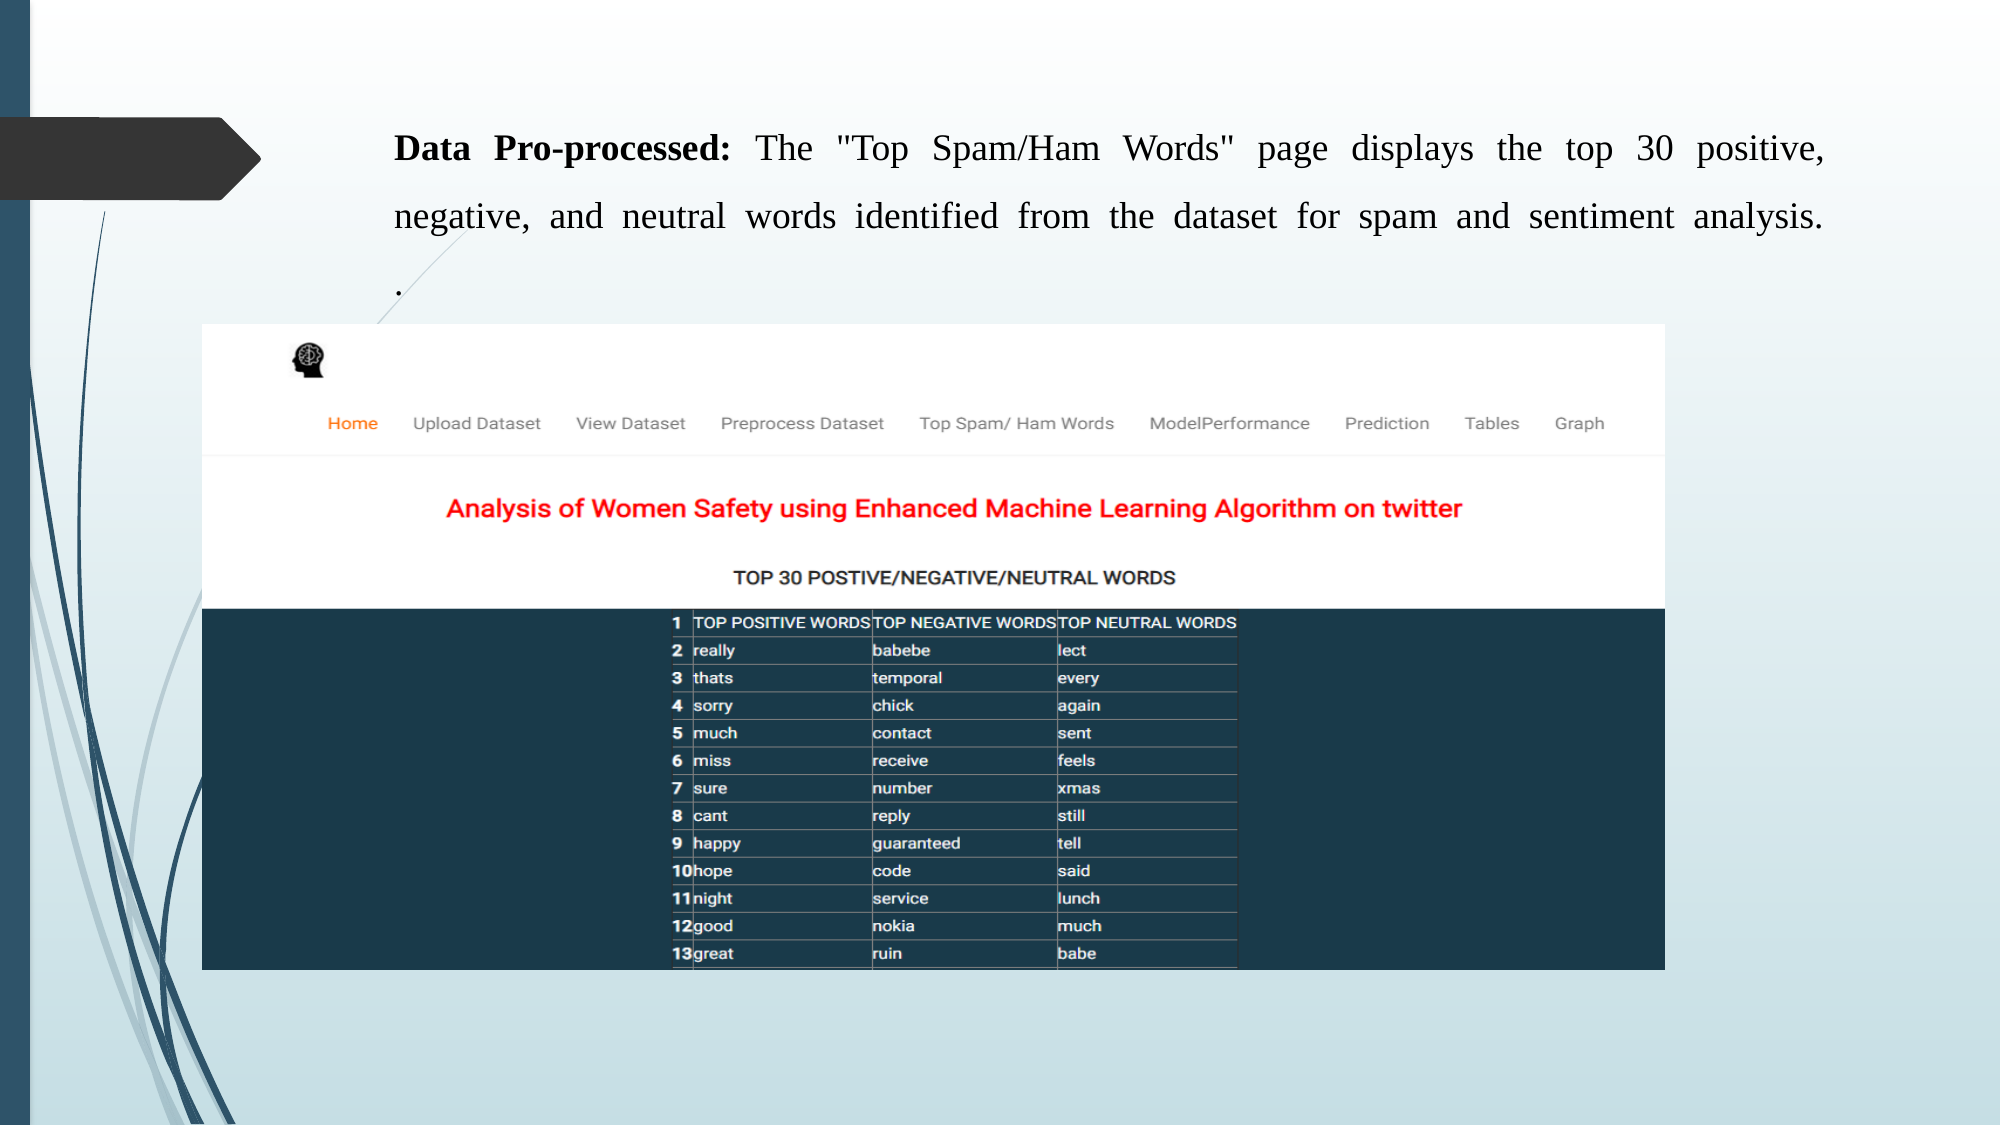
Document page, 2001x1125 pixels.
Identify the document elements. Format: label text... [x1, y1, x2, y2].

title Data Pro-processed: The "Top Spam/Ham Words" page displays the top 30 positive, negative, and neutral words identified from the dataset for spam and sentiment analysis. . [379, 93, 1841, 169]
picture [201, 324, 1665, 970]
